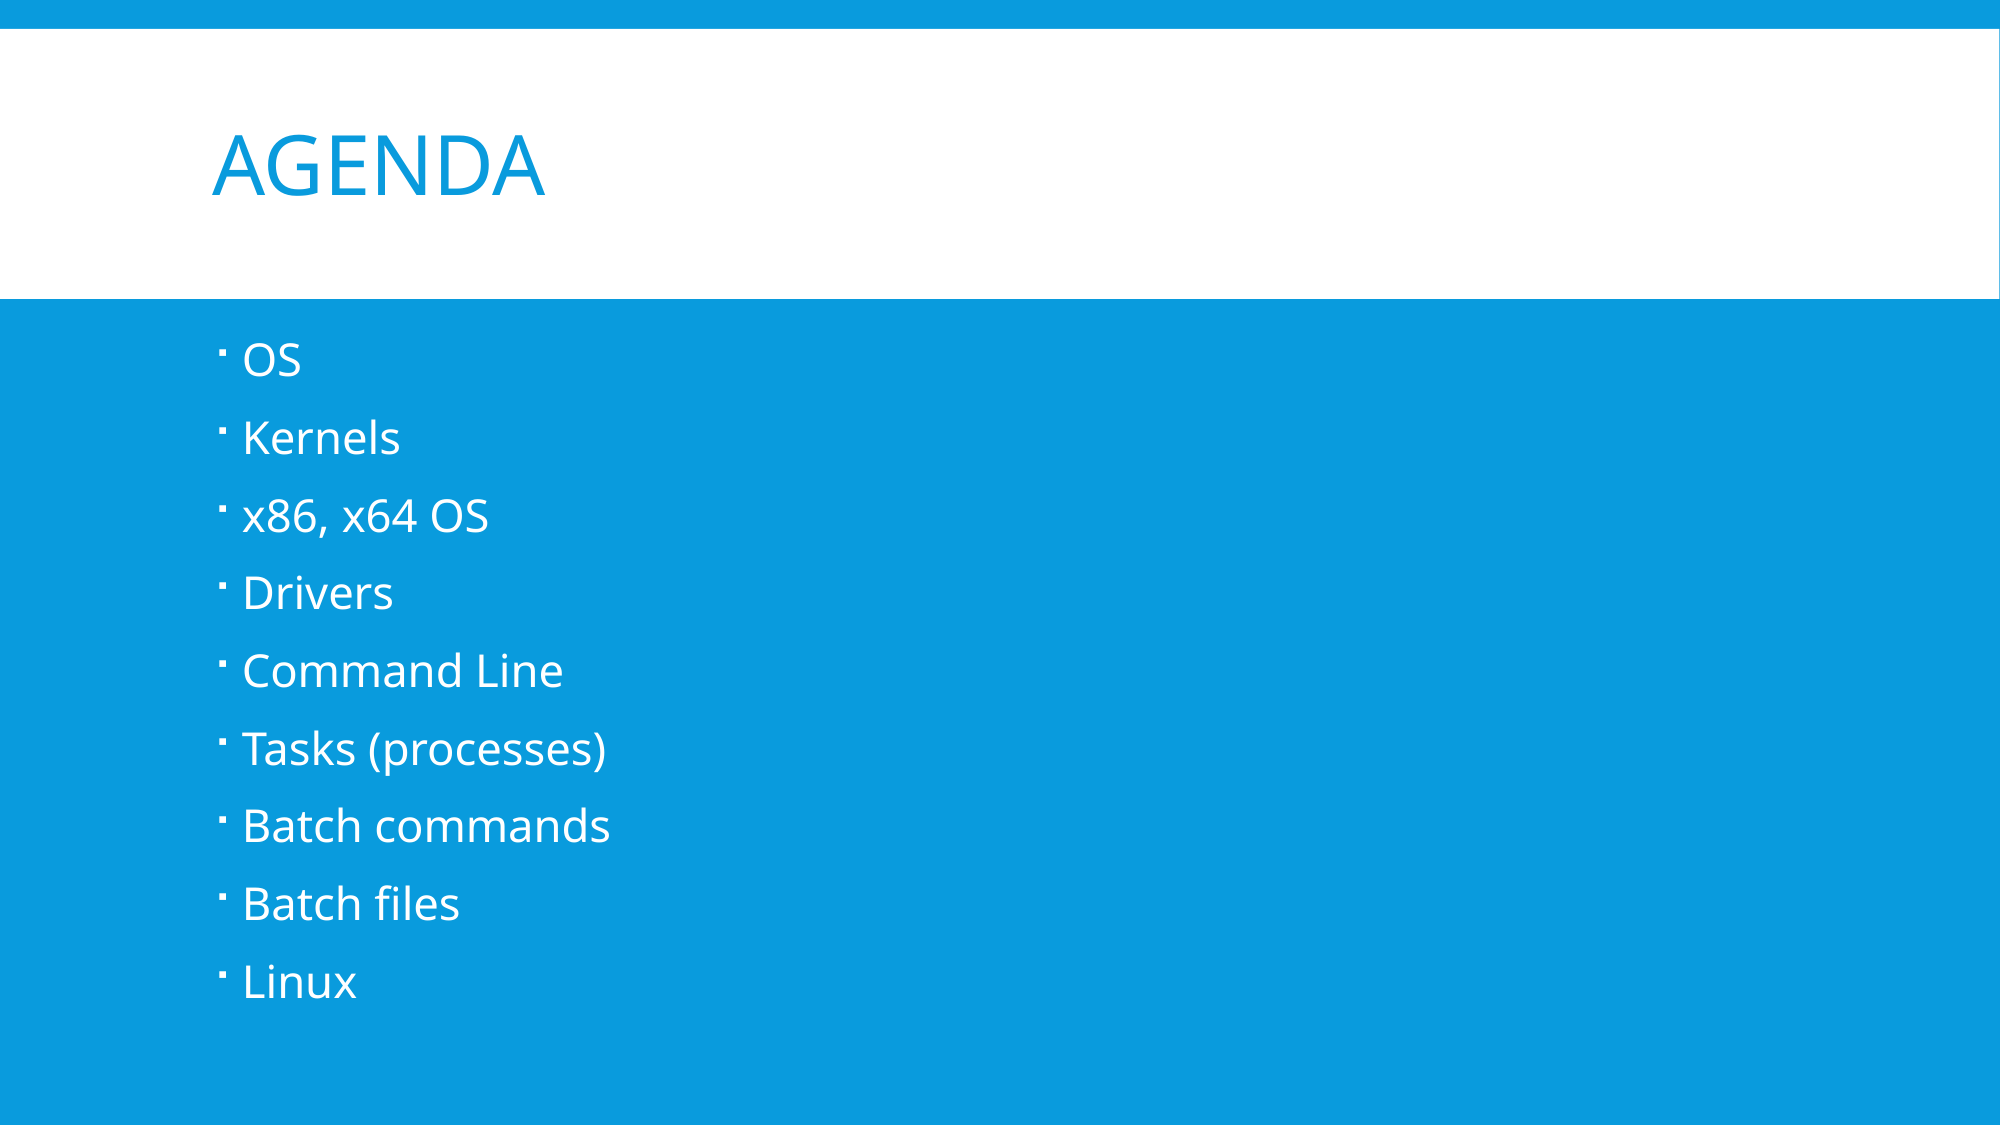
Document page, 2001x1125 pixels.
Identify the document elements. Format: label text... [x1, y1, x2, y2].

title agenda [197, 46, 1803, 295]
list OS Kernels x86, x64 OS Drivers Command Line Tasks (processes) Batch commands Batch files Linux [197, 329, 1803, 1020]
